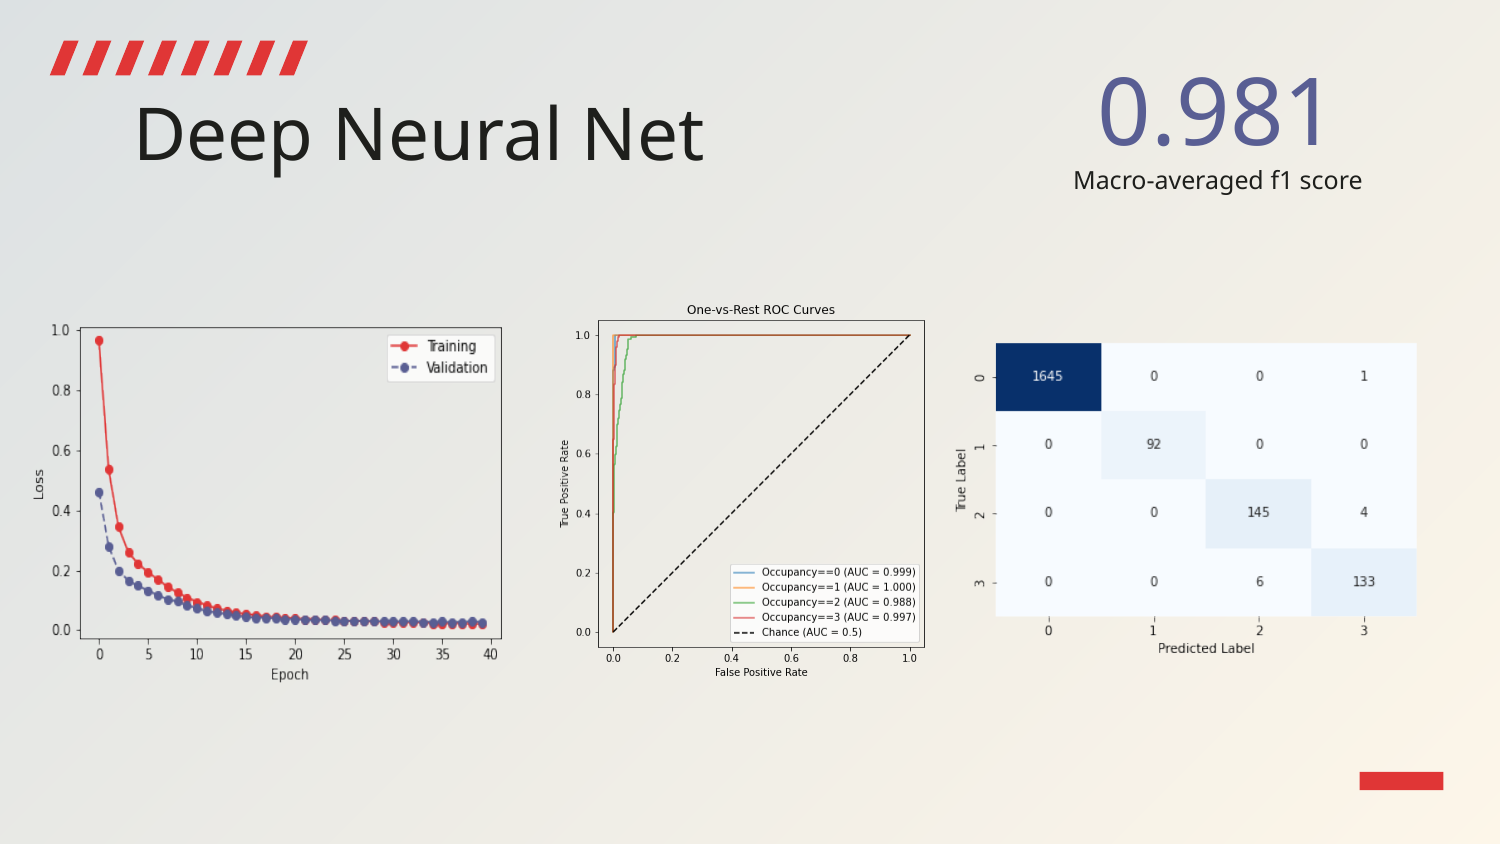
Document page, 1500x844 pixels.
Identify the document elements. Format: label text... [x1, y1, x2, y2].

picture [11, 268, 1472, 701]
title Deep Neural Net [118, 72, 994, 167]
text_box 0.981 Macro-averaged f1 score [994, 54, 1442, 192]
